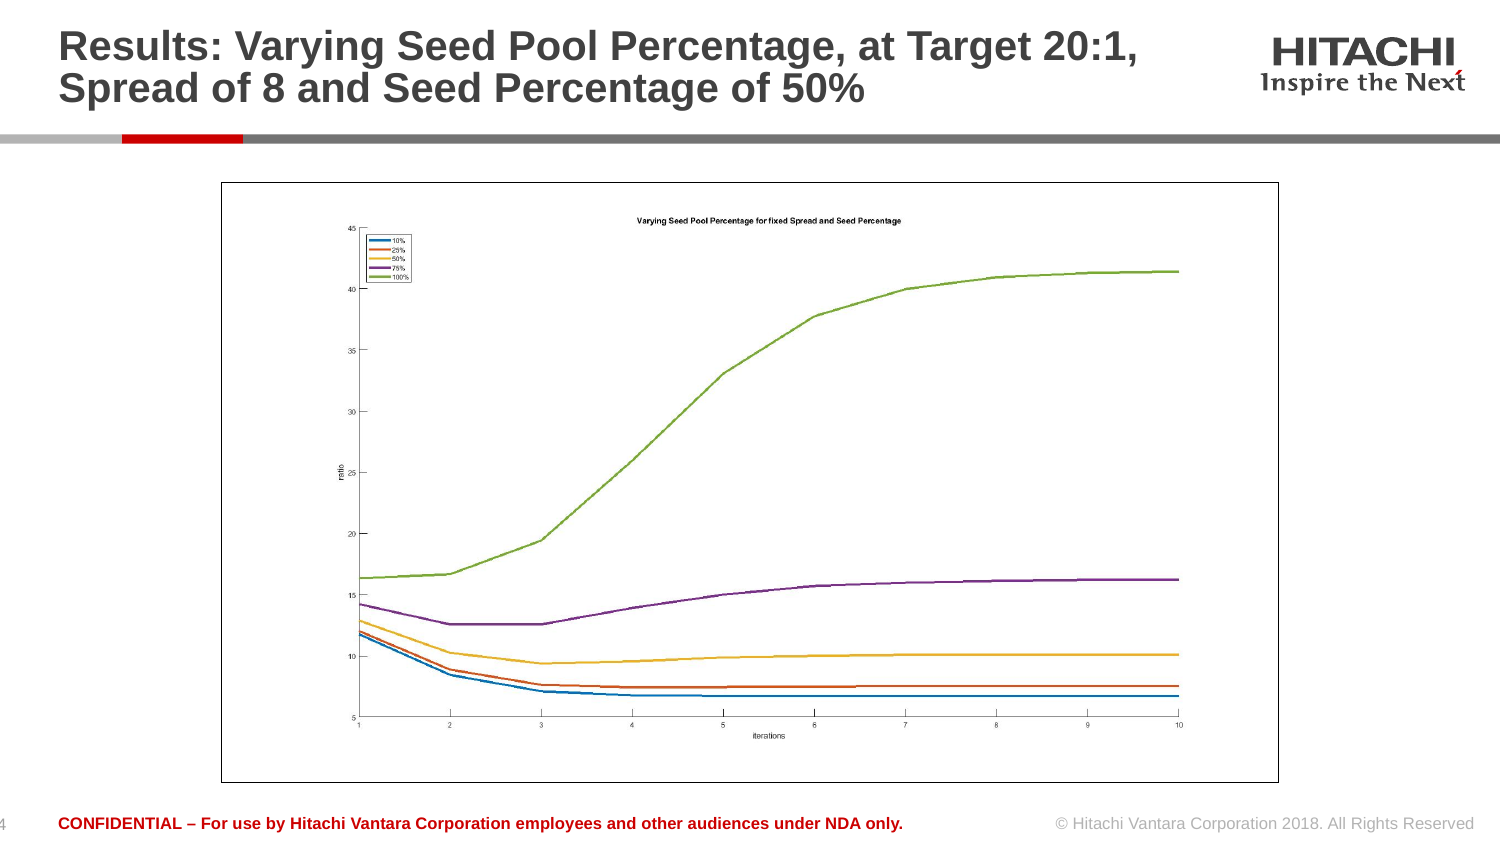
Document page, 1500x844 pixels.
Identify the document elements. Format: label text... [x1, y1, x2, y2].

picture [220, 182, 1280, 783]
title Results: Varying Seed Pool Percentage, at Target 20:1, Spread of 8 and Seed Percentage of 50% [43, 8, 1200, 129]
